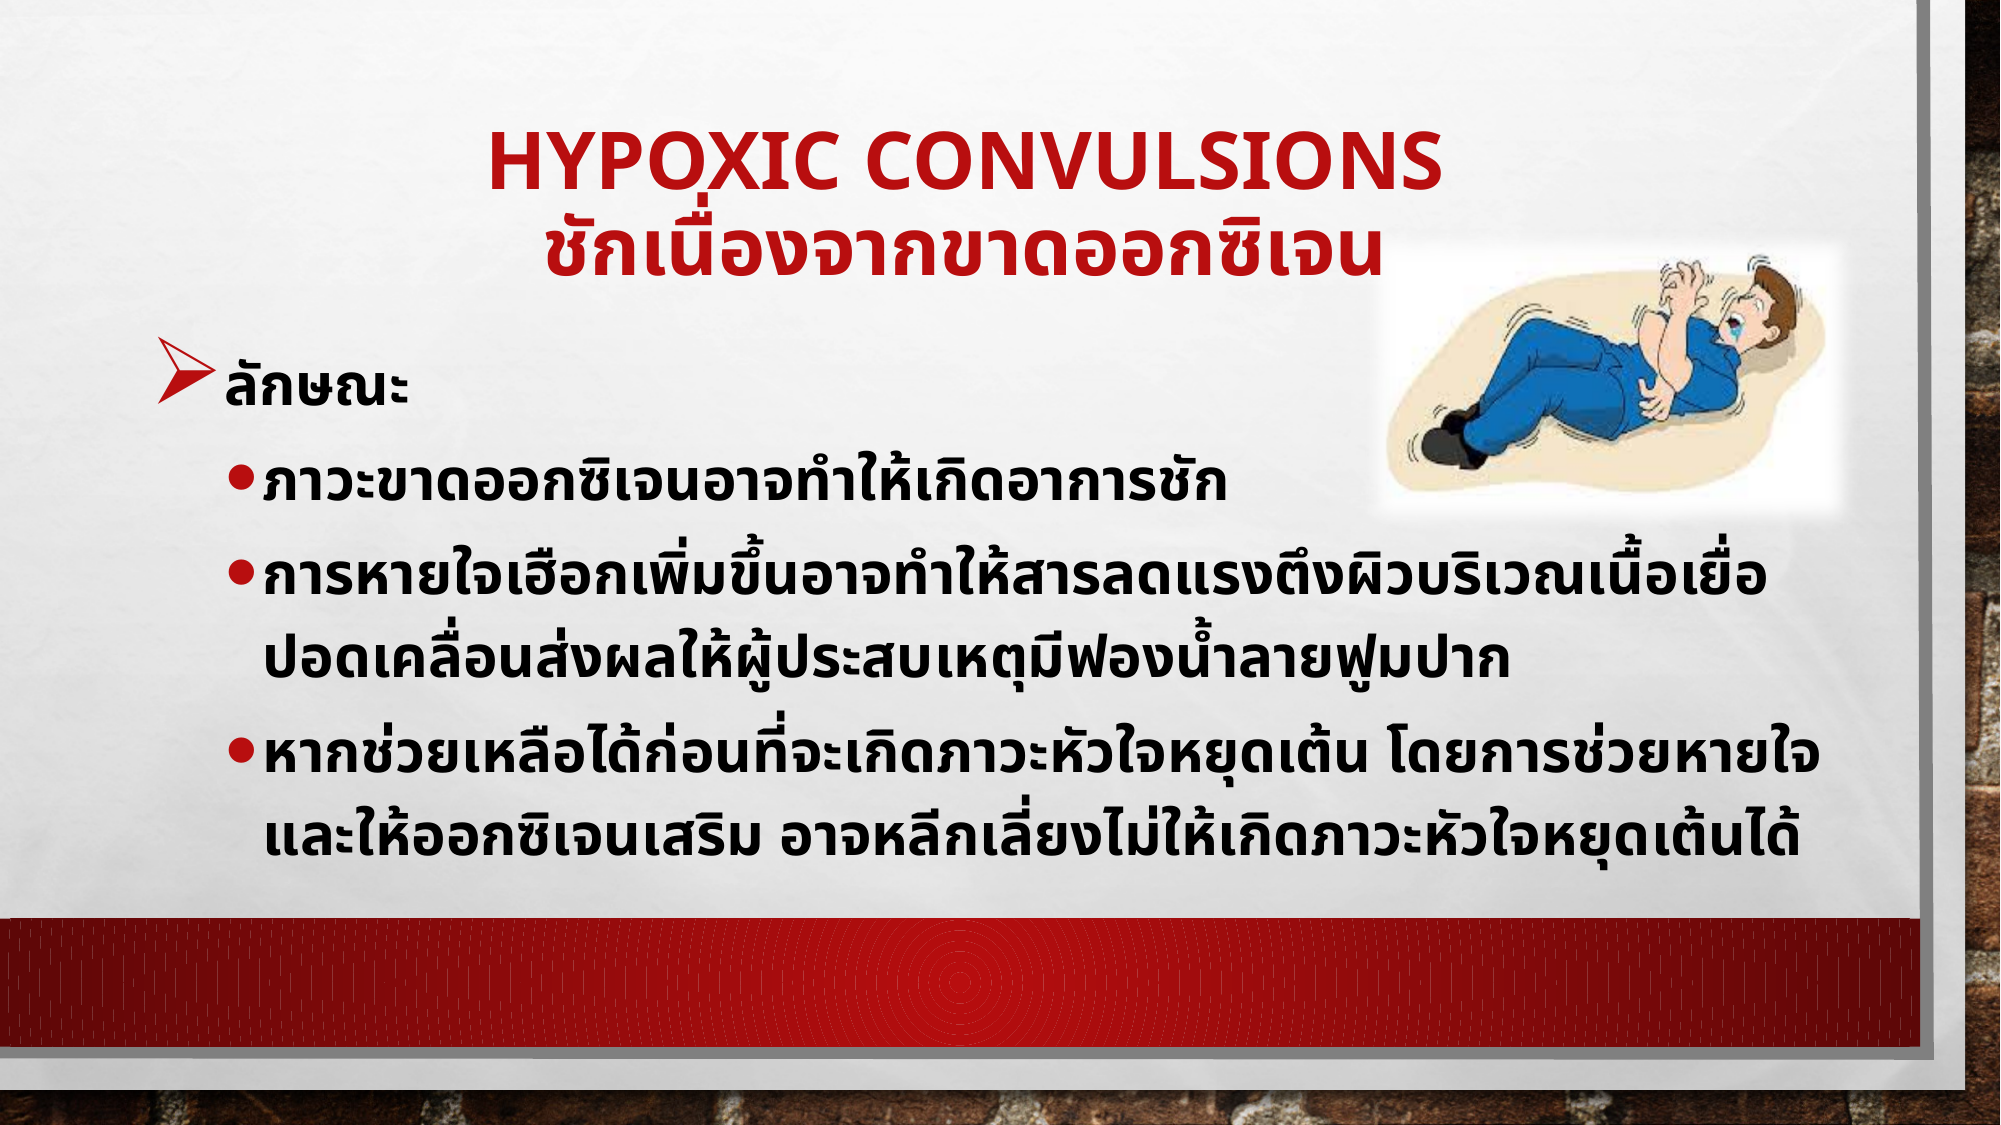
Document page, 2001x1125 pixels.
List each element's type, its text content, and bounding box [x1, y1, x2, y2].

picture [1360, 225, 1861, 533]
list ลักษณะ ภาวะขาดออกซิเจนอาจทำให้เกิดอาการชัก การหายใจเฮือกเพิ่มขึ้นอาจทำให้สารลดแรงตึงผิวบริเวณเนื้อเยื่อปอดเคลื่อนส่งผลให้ผู้ประสบเหตุมีฟองน้ำลายฟูมปาก หากช่วยเหลือได้ก่อนที่จะเกิดภาวะหัวใจหยุดเต้น โดยการช่วยหายใจและให้ออกซิเจนเสริม อาจหลีกเลี่ยงไม่ให้เกิดภาวะหัวใจหยุดเต้นได้ [135, 319, 1861, 882]
picture [0, 0, 2000, 1125]
title Hypoxic Convulsions ชักเนื่องจากขาดออกซิเจน [112, 112, 1818, 302]
